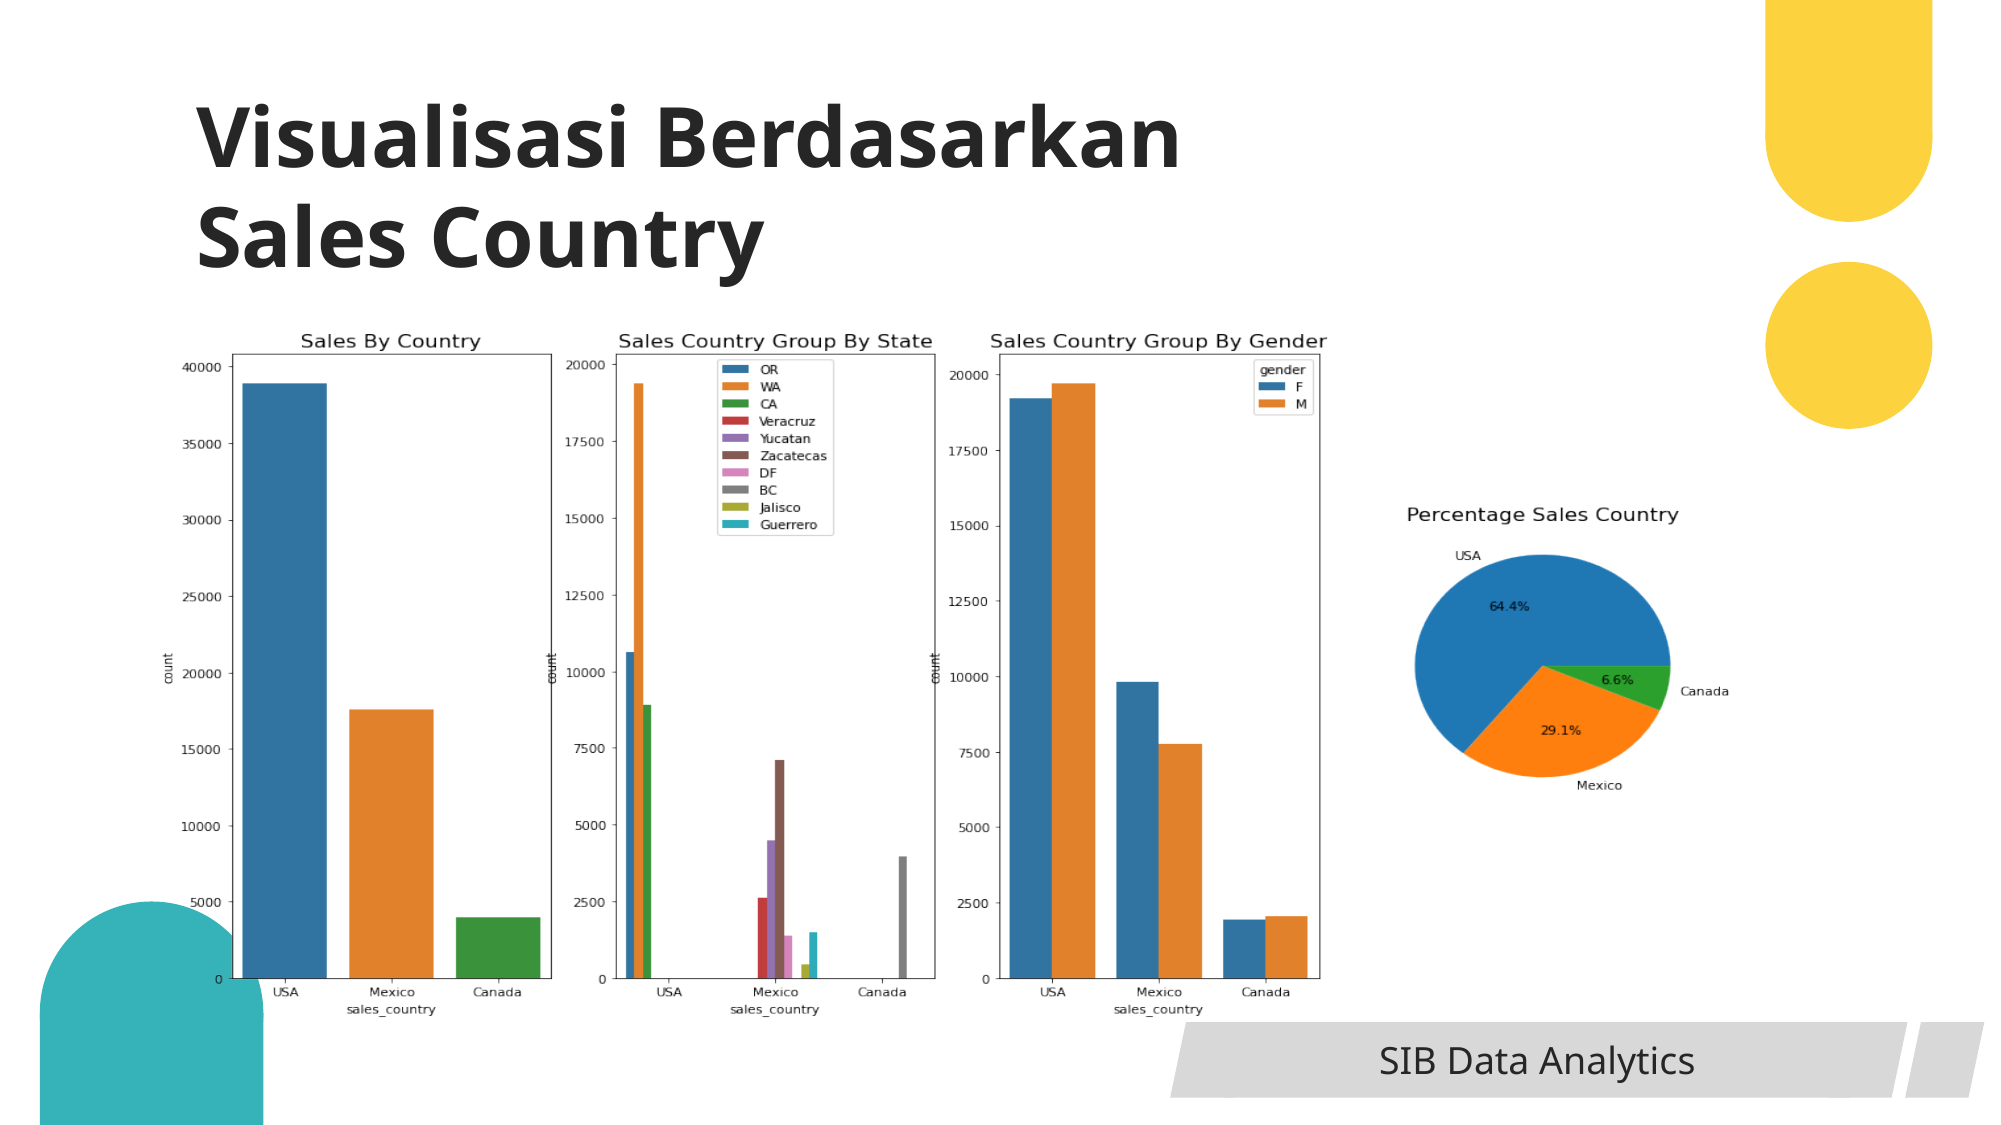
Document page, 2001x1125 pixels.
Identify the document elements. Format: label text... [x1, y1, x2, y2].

text_box Visualisasi Berdasarkan Sales Country [180, 68, 1382, 299]
picture [152, 325, 1740, 1023]
text_box [1765, 261, 1933, 429]
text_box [39, 901, 264, 1125]
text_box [1169, 1021, 1985, 1098]
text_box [1765, 0, 1933, 223]
